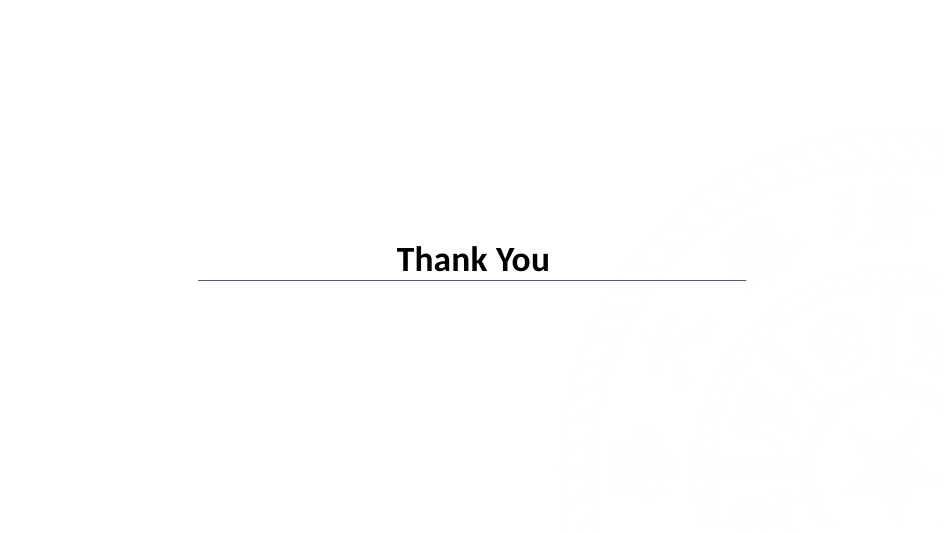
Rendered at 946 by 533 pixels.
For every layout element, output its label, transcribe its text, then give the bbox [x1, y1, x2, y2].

text_box Thank You [384, 233, 561, 278]
picture [558, 130, 945, 531]
